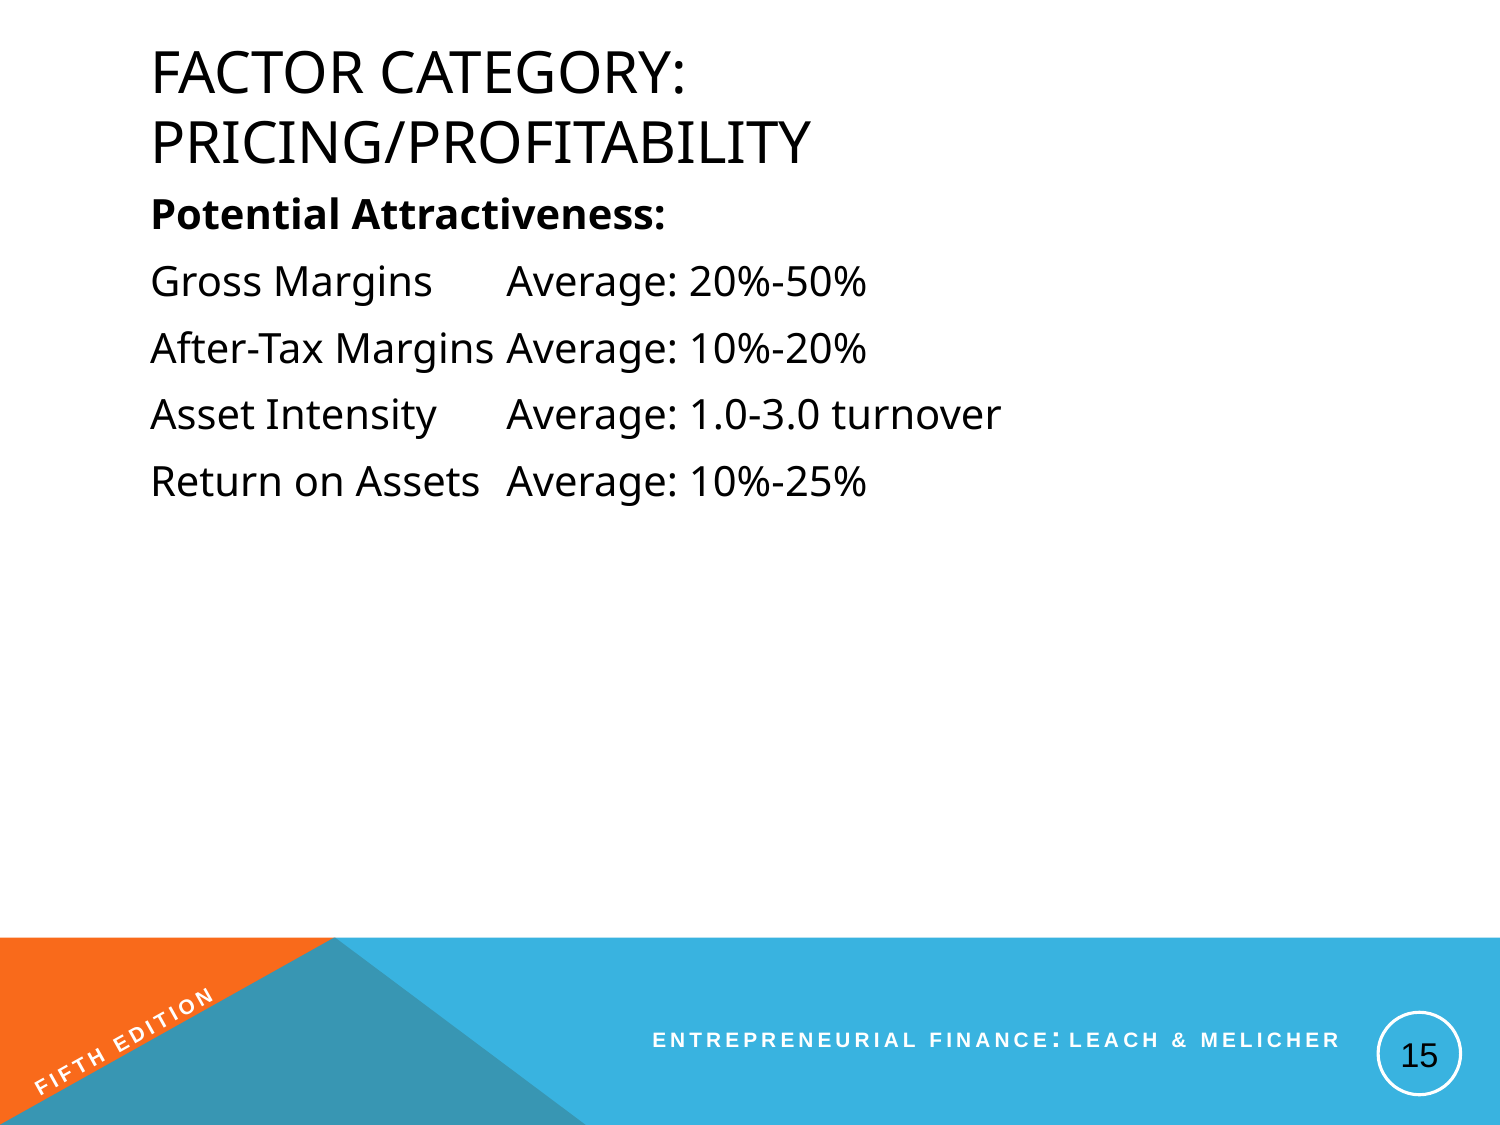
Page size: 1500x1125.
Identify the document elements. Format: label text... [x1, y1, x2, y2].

title Factor Category: Pricing/Profitability [135, 60, 1369, 150]
list Potential Attractiveness: Gross Margins Average: 20%-50% After-Tax Margins Average: 10%-20% Asset Intensity Average: 1.0-3.0 turnover Return on Assets Average: 10%-25% [135, 180, 1369, 768]
slide_number 15 [1376, 1010, 1463, 1097]
